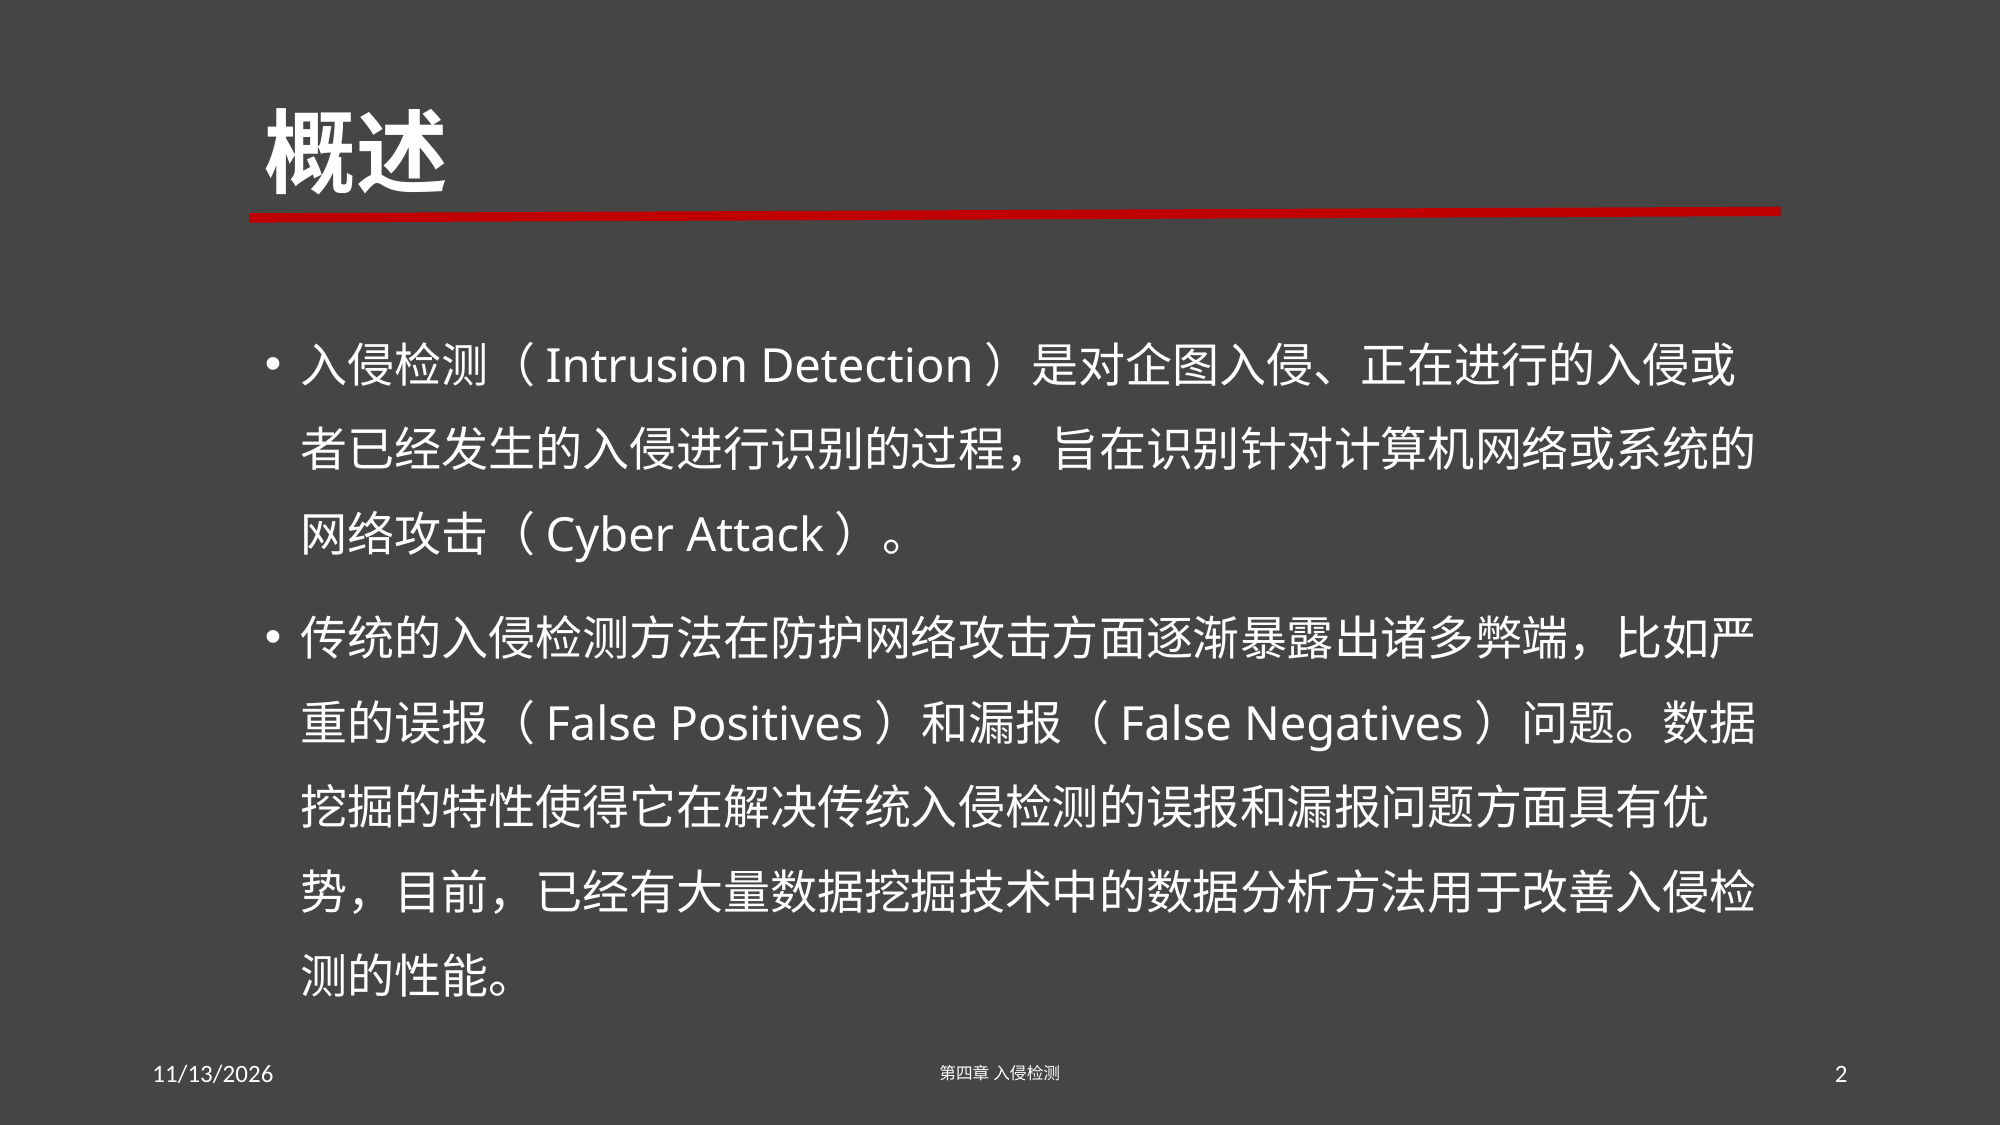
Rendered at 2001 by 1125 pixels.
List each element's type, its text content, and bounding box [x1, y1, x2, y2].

footer 第四章 入侵检测 [662, 1042, 1338, 1103]
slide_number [137, 1042, 588, 1103]
slide_number 2 [1412, 1042, 1863, 1103]
list 入侵检测（Intrusion Detection）是对企图入侵、正在进行的入侵或者已经发生的入侵进行识别的过程，旨在识别针对计算机网络或系统的网络攻击（Cyber Attack）。 传统的入侵检测方法在防护网络攻击方面逐渐暴露出诸多弊端，比如严重的误报（False Positives）和漏报（False Negatives）问题。数据挖掘的特性使得它在解决传统入侵检测的误报和漏报问题方面具有优势，目前，已经有大量数据挖掘技术中的数据分析方法用于改善入侵检测的性能。 [249, 299, 1782, 1014]
title 概述 [249, 47, 1782, 266]
